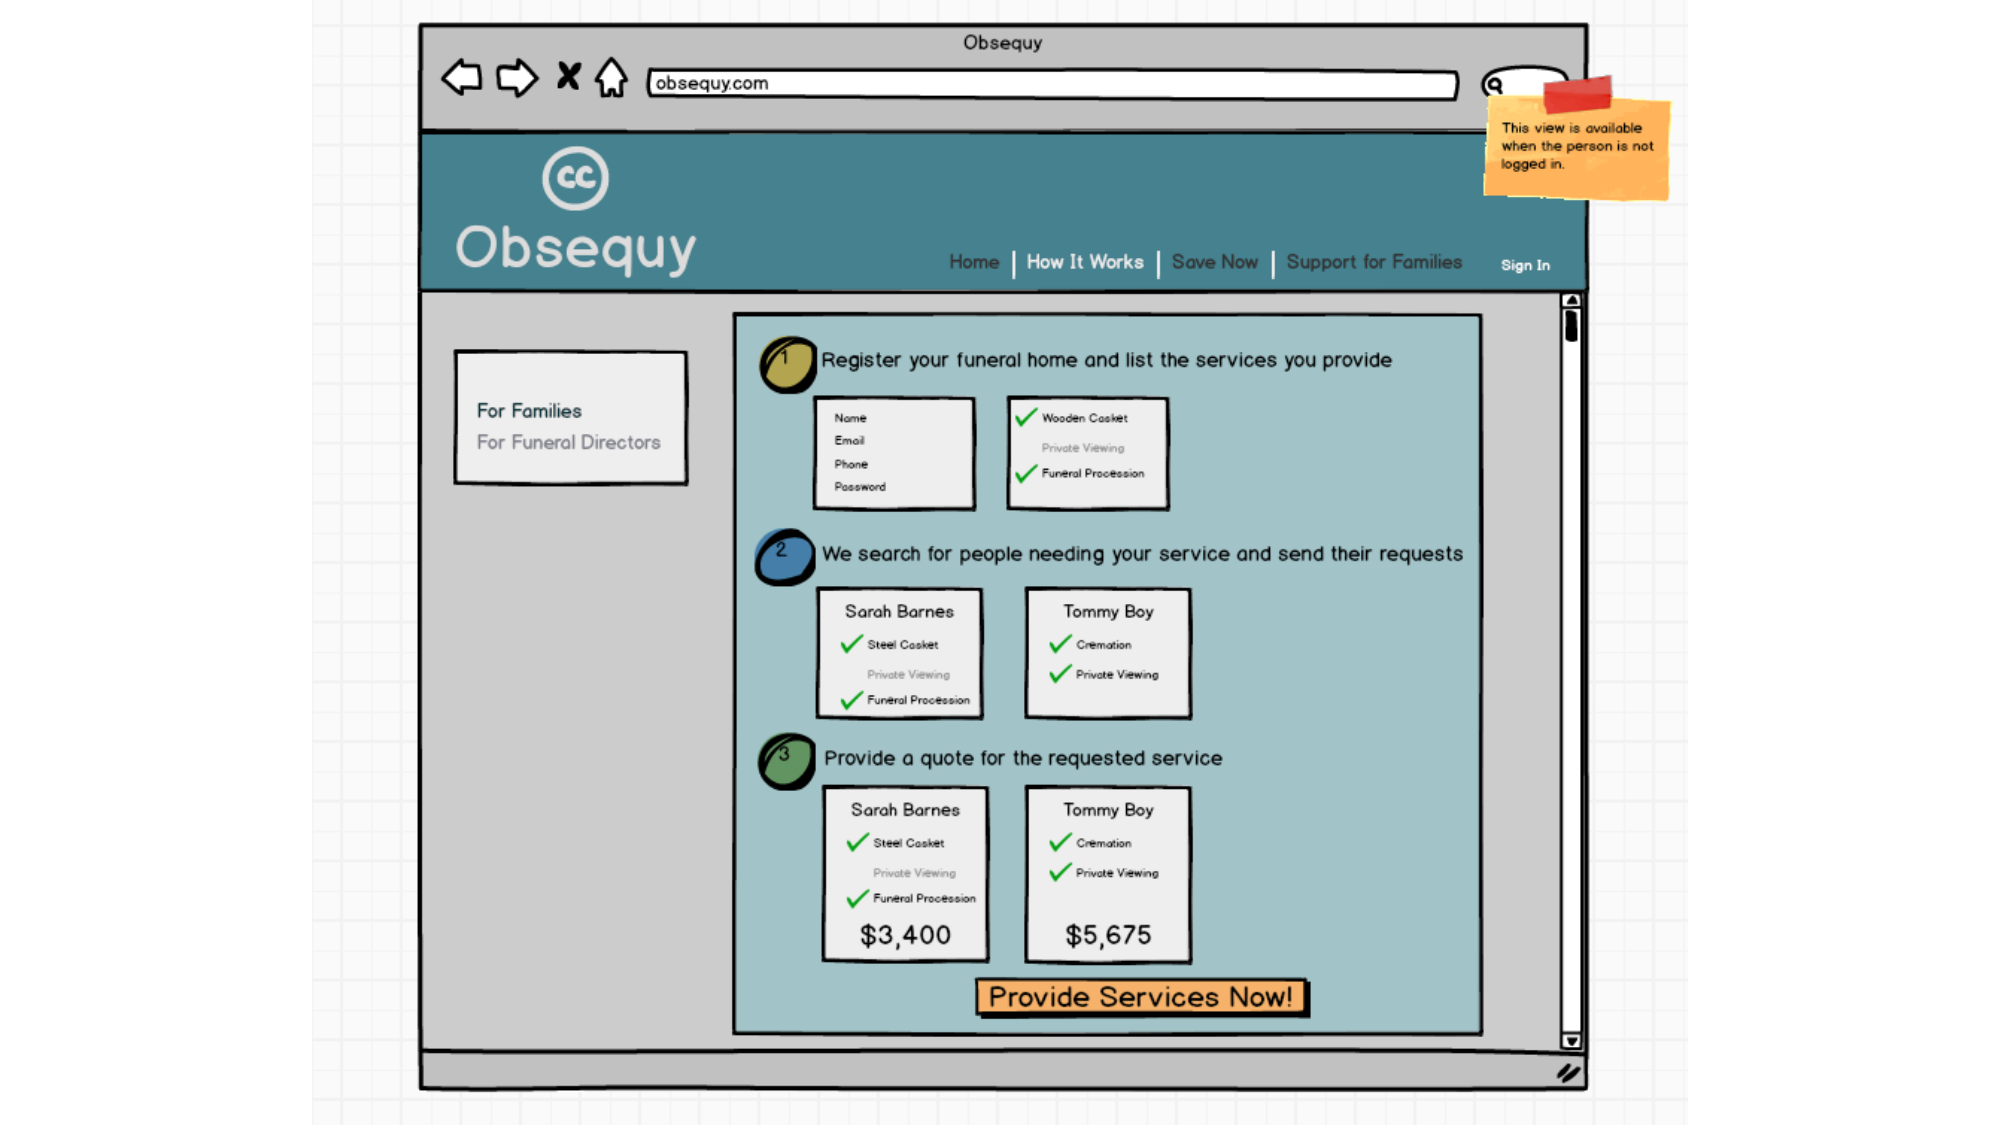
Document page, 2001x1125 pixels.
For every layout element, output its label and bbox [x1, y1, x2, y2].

picture [312, 0, 1688, 1125]
